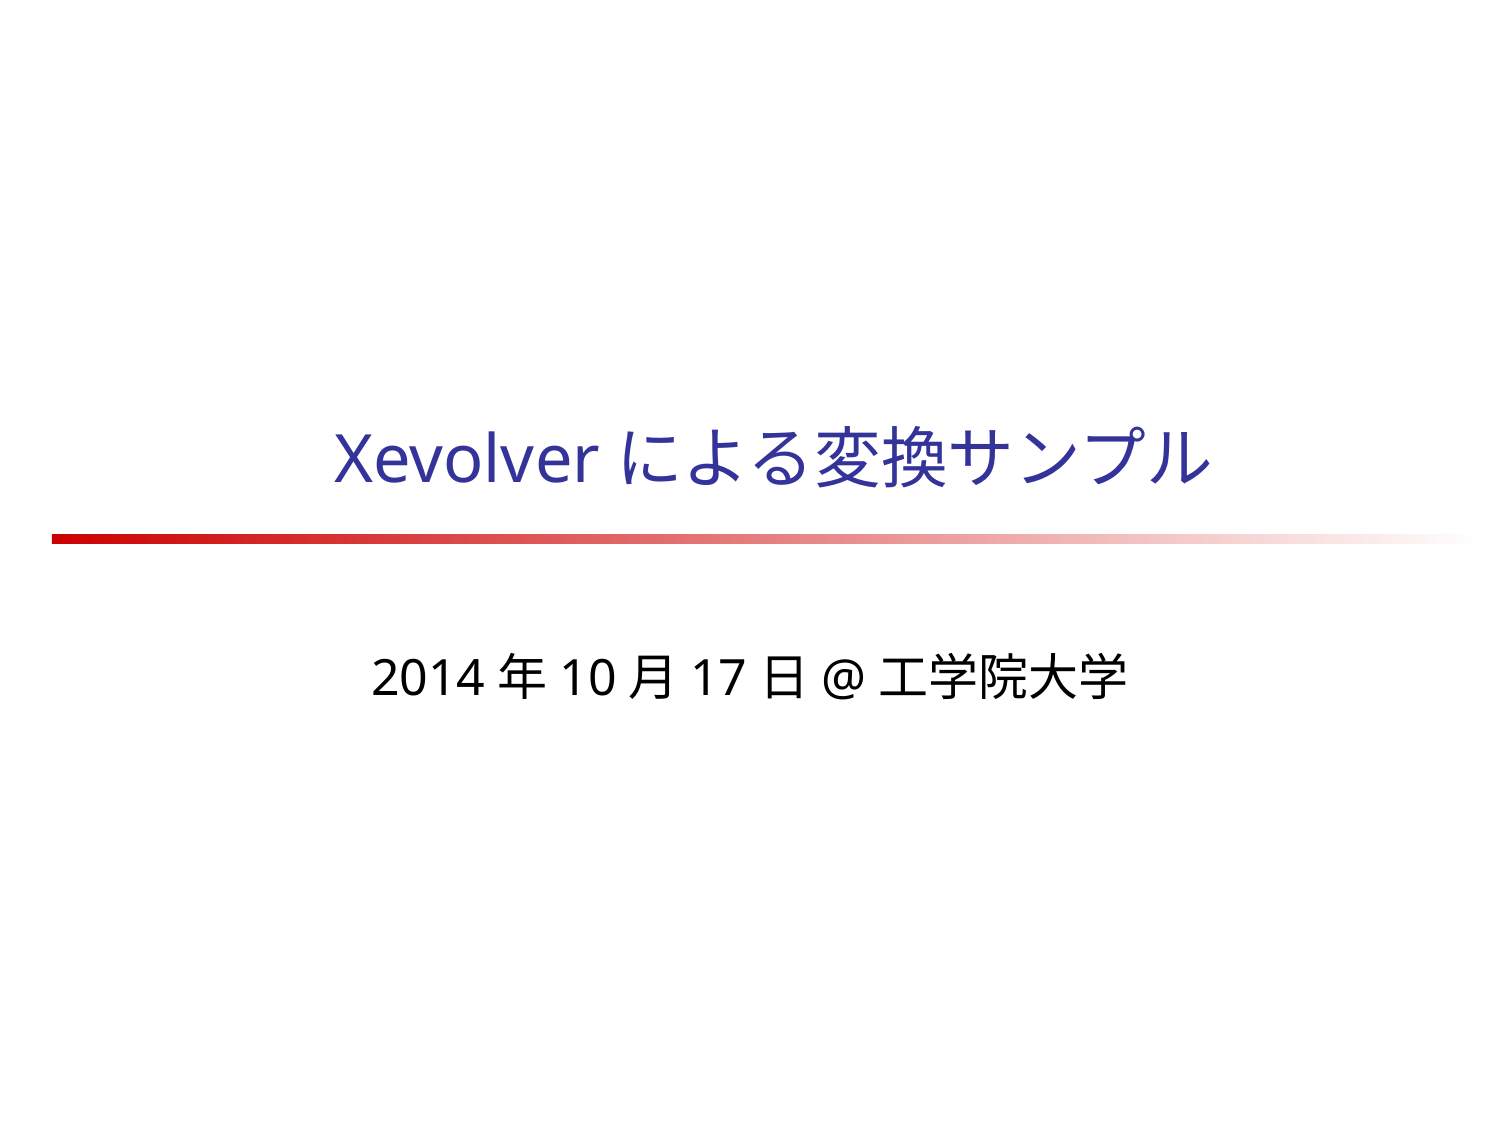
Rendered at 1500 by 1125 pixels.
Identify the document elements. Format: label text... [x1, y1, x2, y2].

title Xevolverによる変換サンプル [123, 315, 1424, 504]
subtitle 2014年10月17日@工学院大学 [225, 637, 1275, 925]
